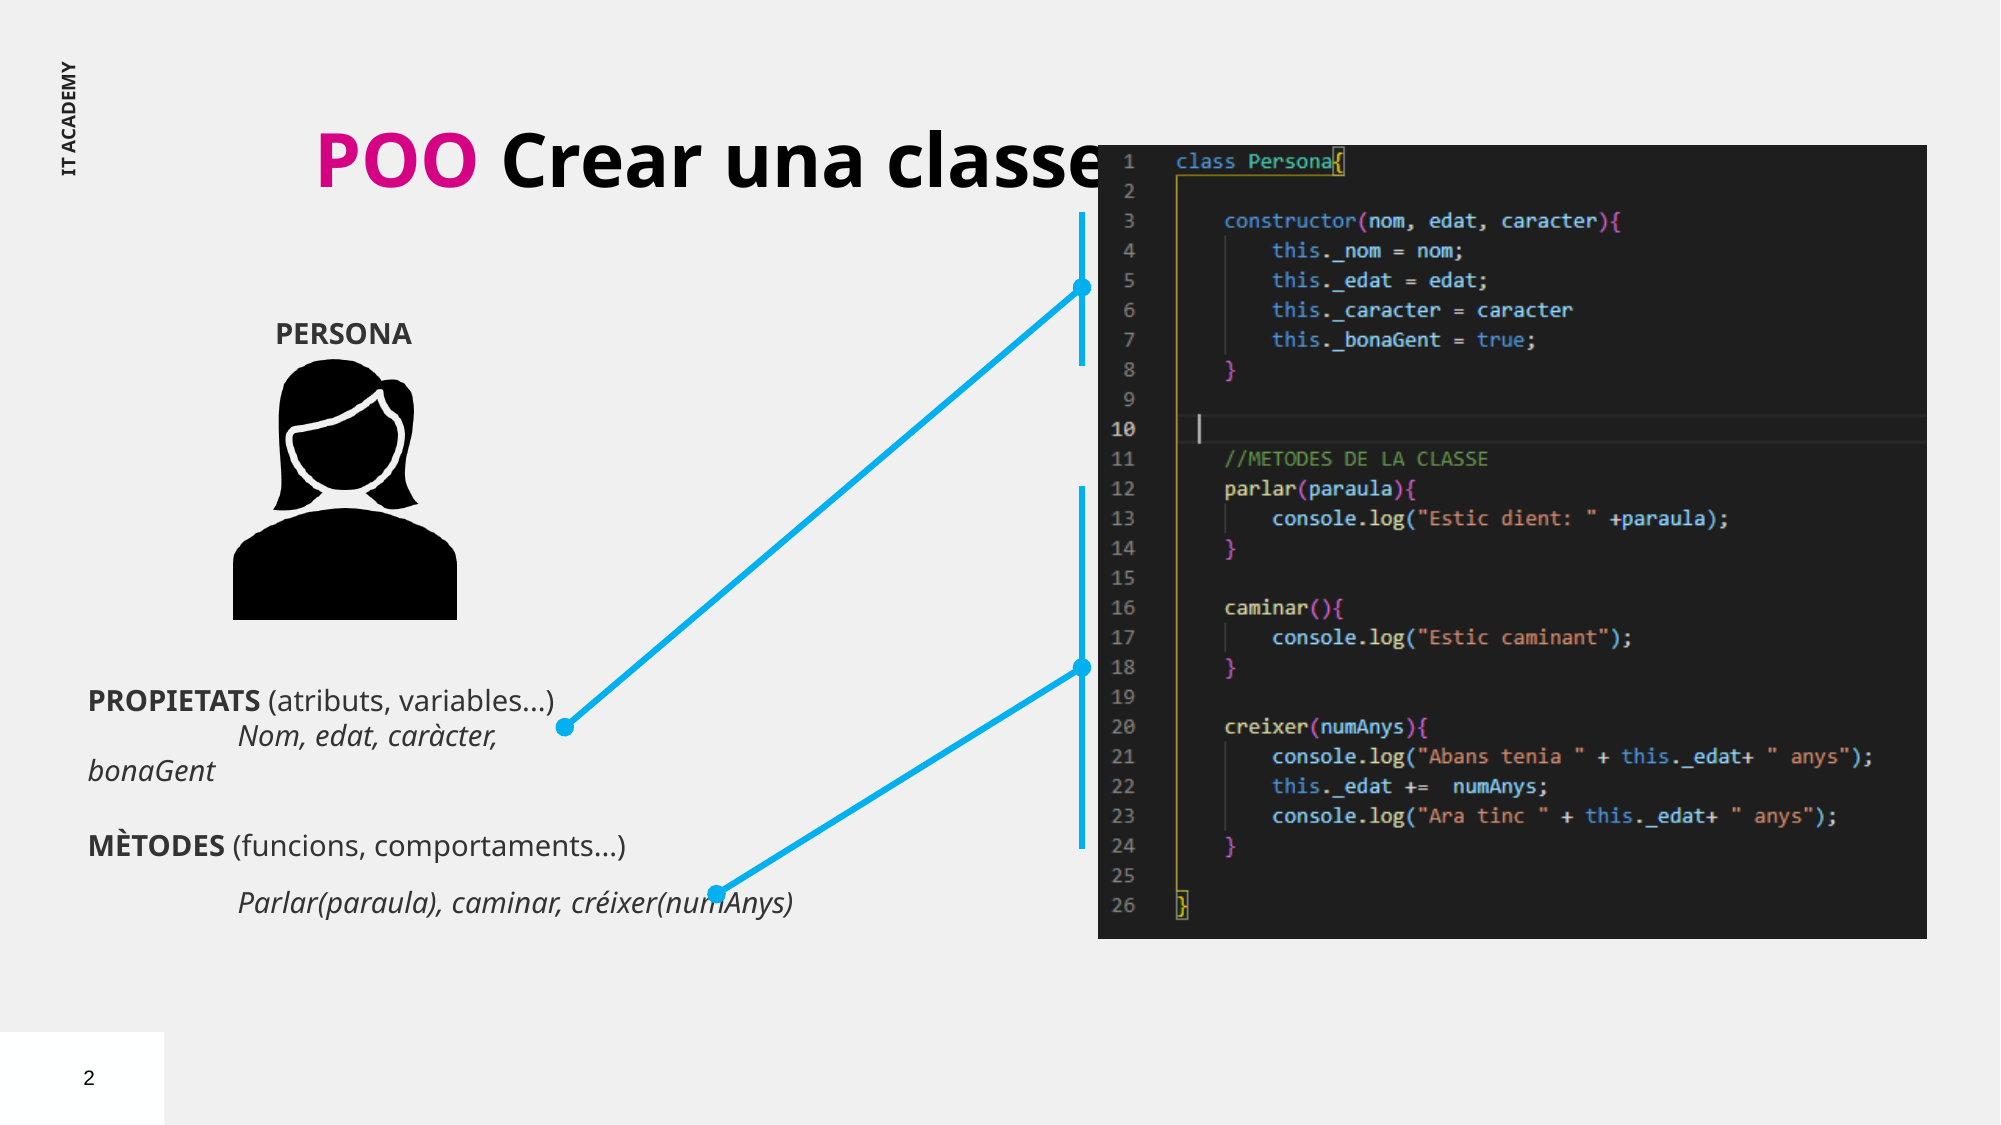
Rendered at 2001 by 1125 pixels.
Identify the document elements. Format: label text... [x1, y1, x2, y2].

text_box 2 [68, 1057, 113, 1097]
text_box IT ACADEMY [49, 54, 87, 184]
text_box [564, 287, 1083, 728]
text_box PROPIETATS (atributs, variables...) Nom, edat, caràcter, bonaGent [12, 682, 616, 787]
text_box PERSONA [102, 314, 510, 350]
text_box MÈTODES (funcions, comportaments...) Parlar(paraula), caminar, créixer(numAnys) [12, 827, 1071, 920]
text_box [716, 737, 1083, 895]
text_box POO Crear una classe [314, 129, 1505, 213]
picture [176, 331, 514, 669]
picture [1098, 145, 1927, 939]
